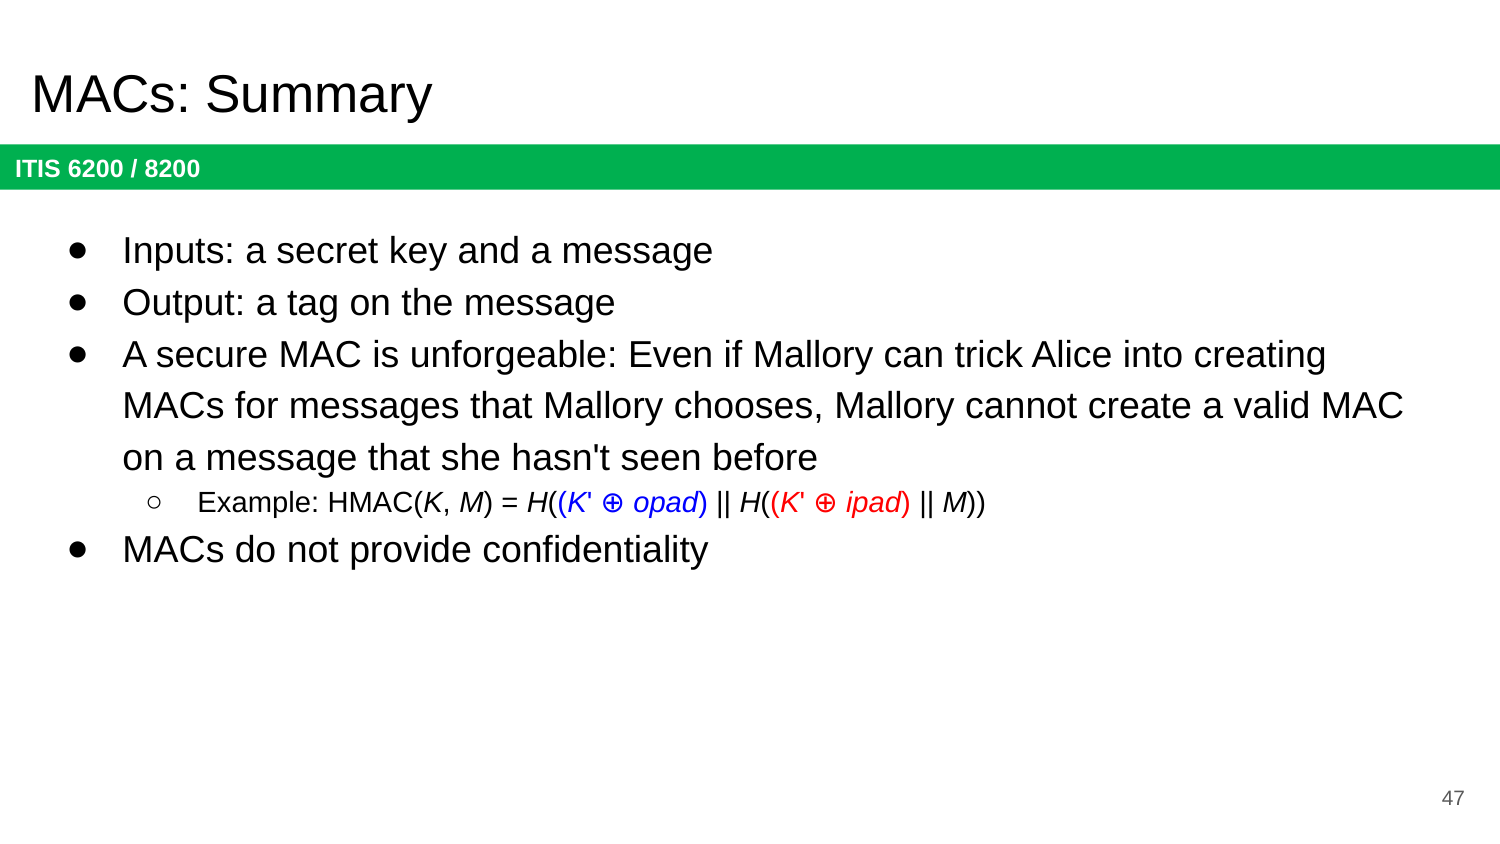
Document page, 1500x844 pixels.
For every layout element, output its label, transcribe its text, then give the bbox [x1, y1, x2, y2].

list Inputs: a secret key and a message Output: a tag on the message A secure MAC is unforgeable: Even if Mallory can trick Alice into creating MACs for messages that Mallory chooses, Mallory cannot create a valid MAC on a message that she hasn't seen before Example: HMAC(K, M) = H((K' ⊕ opad) || H((K' ⊕ ipad) || M)) MACs do not provide confidentiality [32, 204, 1431, 823]
title MACs: Summary [16, 44, 1415, 139]
slide_number 47 [1389, 764, 1480, 830]
